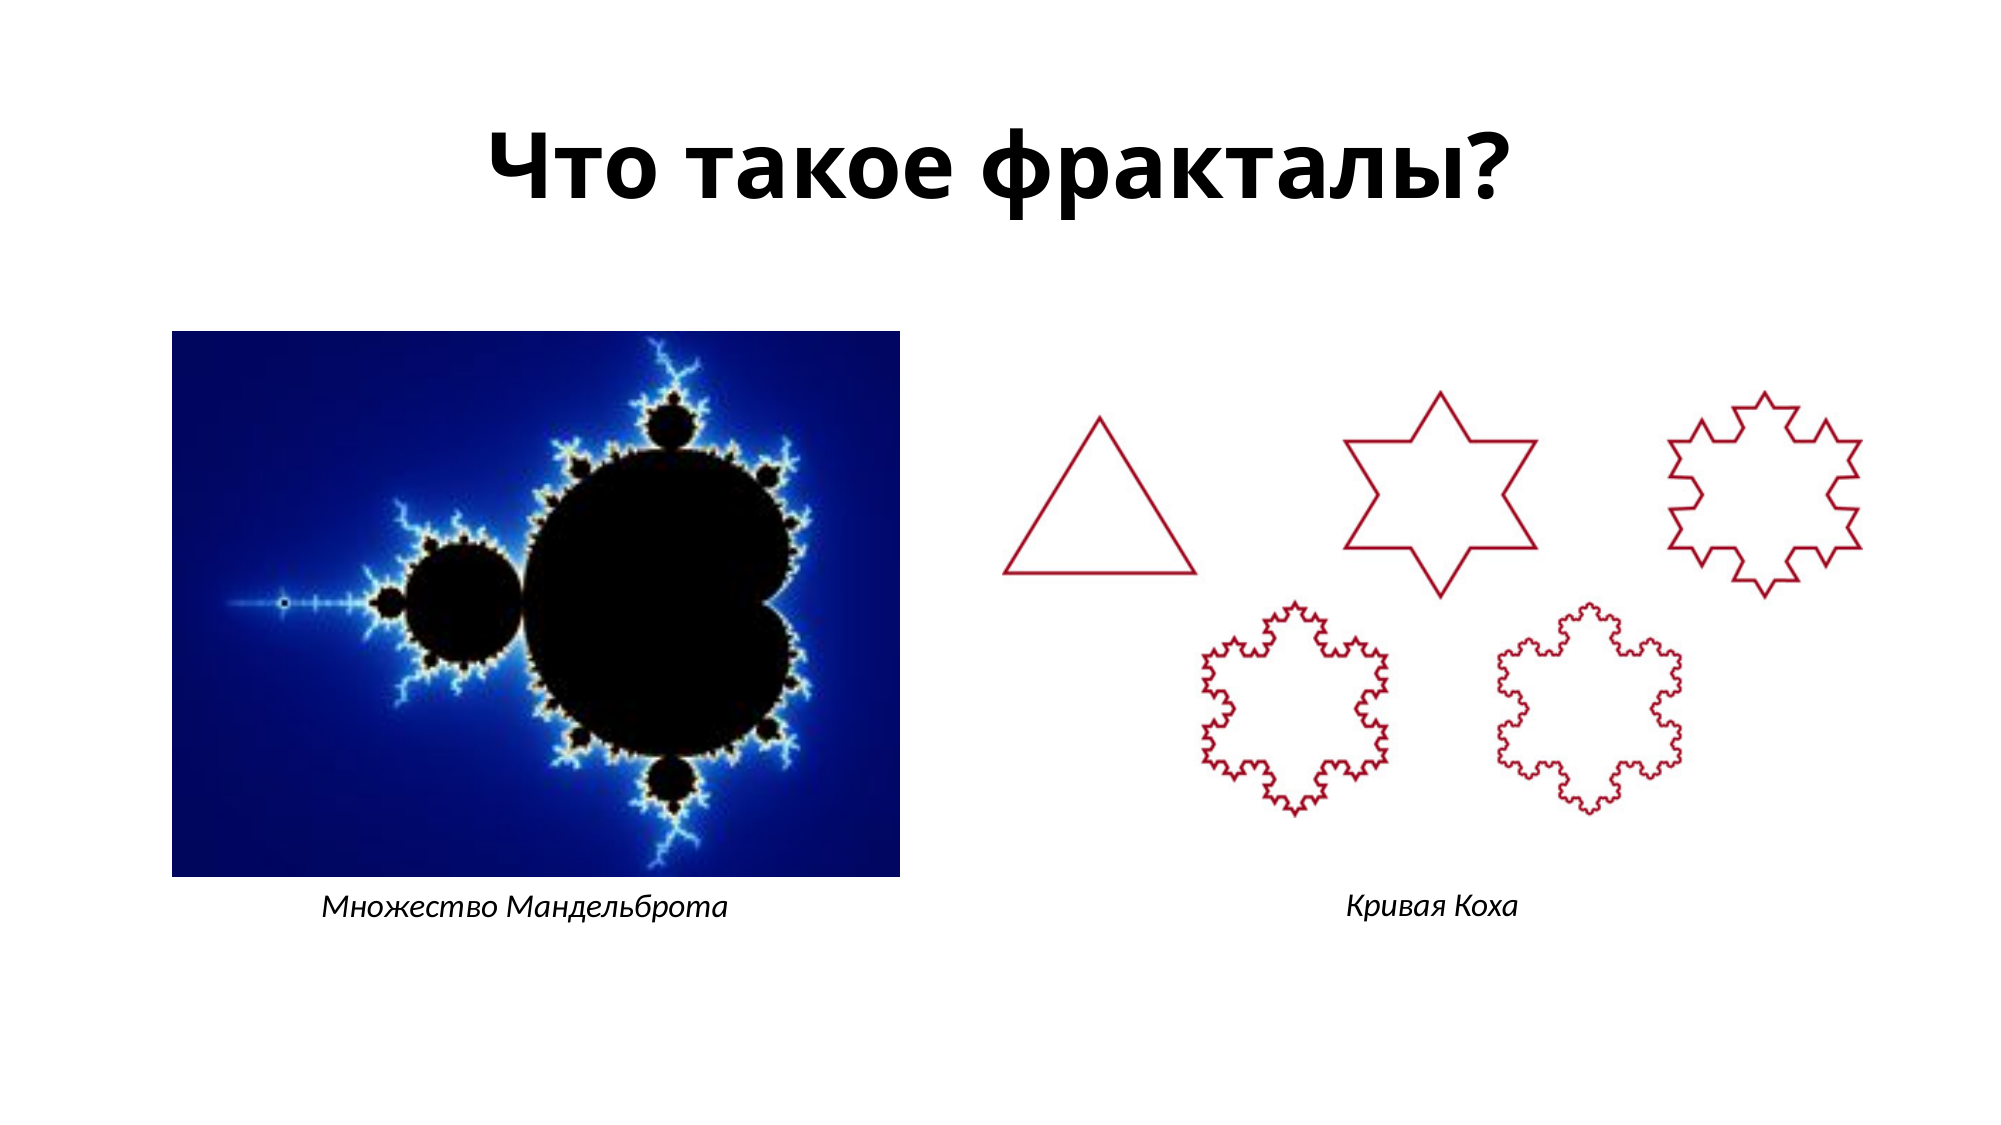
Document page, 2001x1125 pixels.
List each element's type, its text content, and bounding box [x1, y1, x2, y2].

title Что такое фракталы? [137, 59, 1863, 278]
text_box Кривая Коха [1210, 876, 1655, 931]
picture [1002, 390, 1863, 818]
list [172, 331, 900, 878]
text_box Множество Мандельброта [303, 878, 747, 932]
